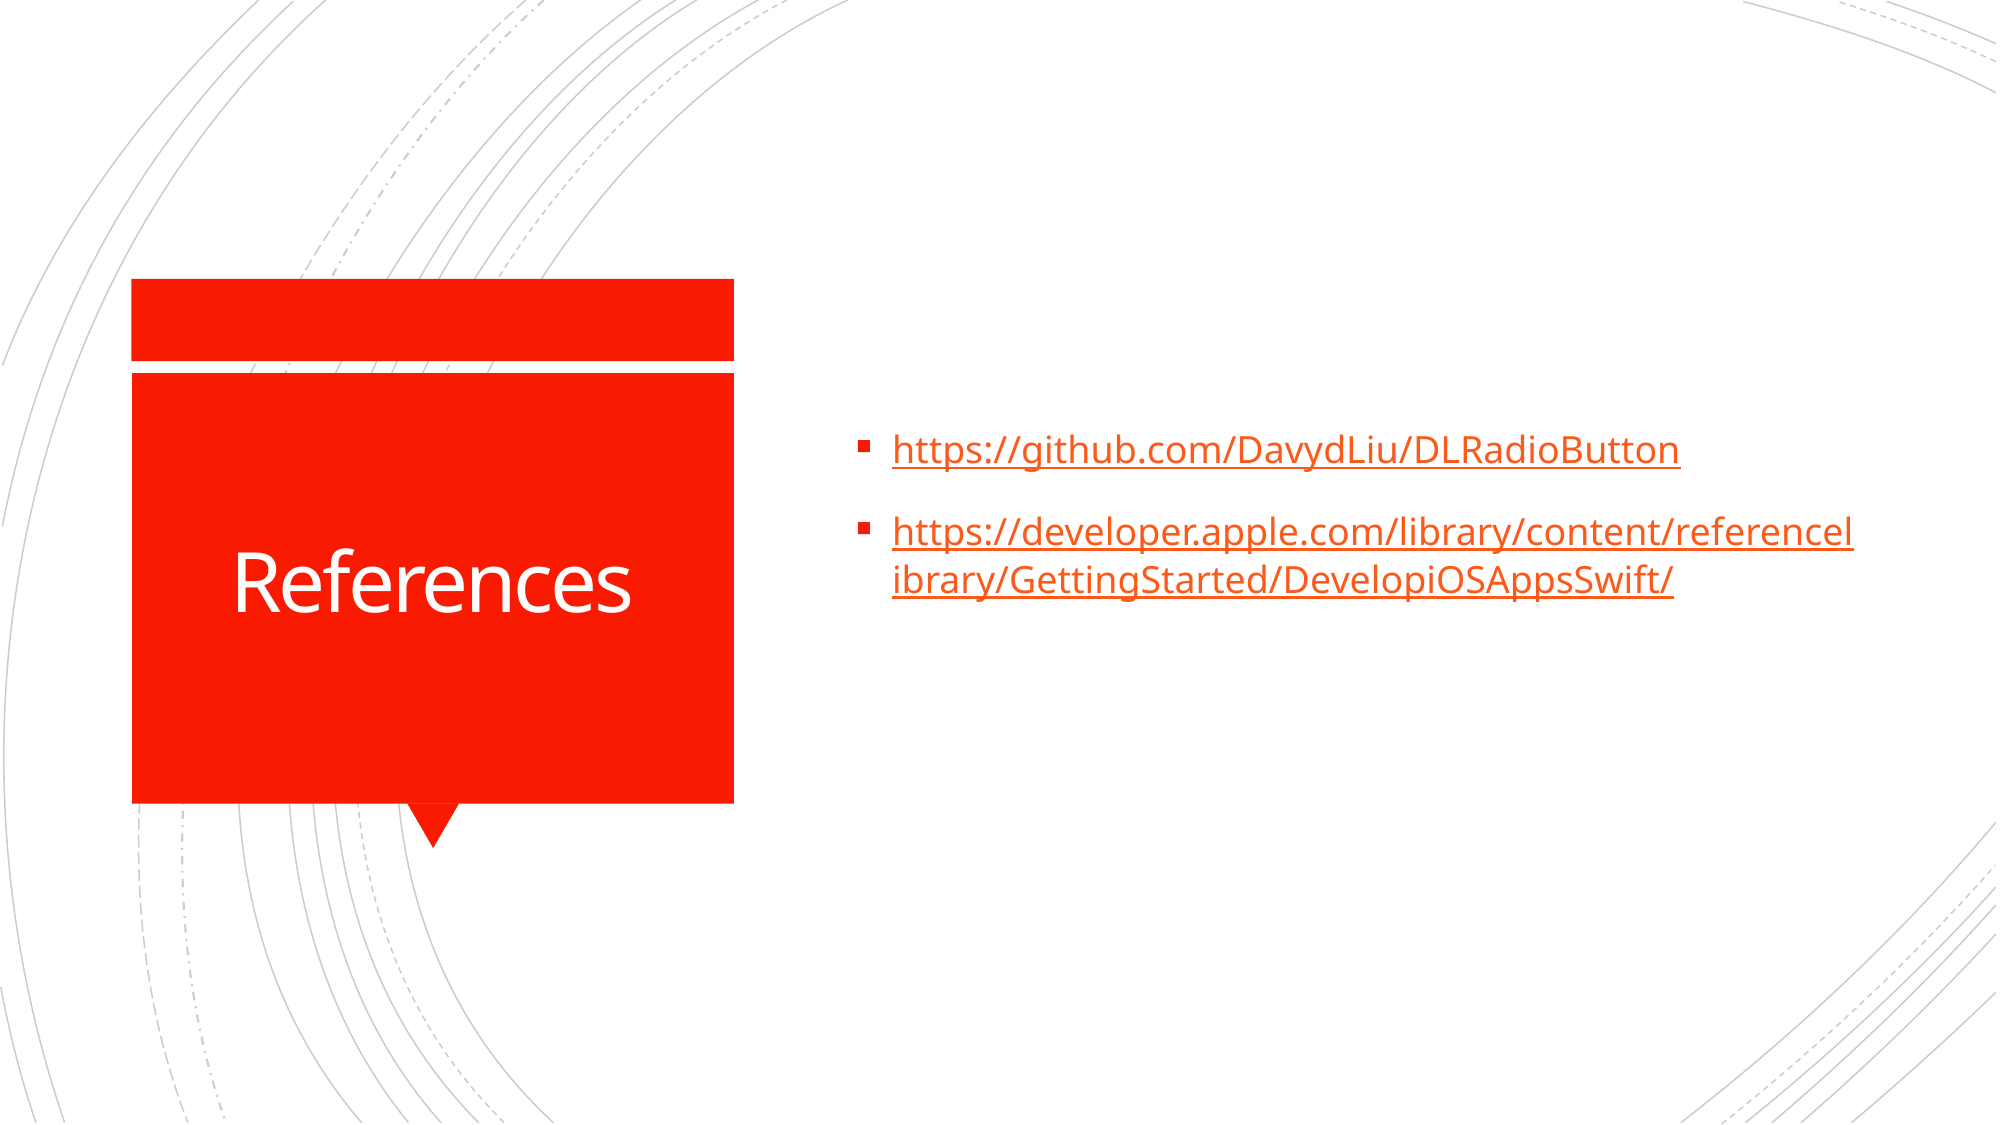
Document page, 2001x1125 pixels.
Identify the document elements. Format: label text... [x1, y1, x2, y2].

title References [145, 385, 720, 789]
list https://github.com/DavydLiu/DLRadioButton https://developer.apple.com/library/content/referencelibrary/GettingStarted/DevelopiOSAppsSwift/ [839, 131, 1871, 993]
